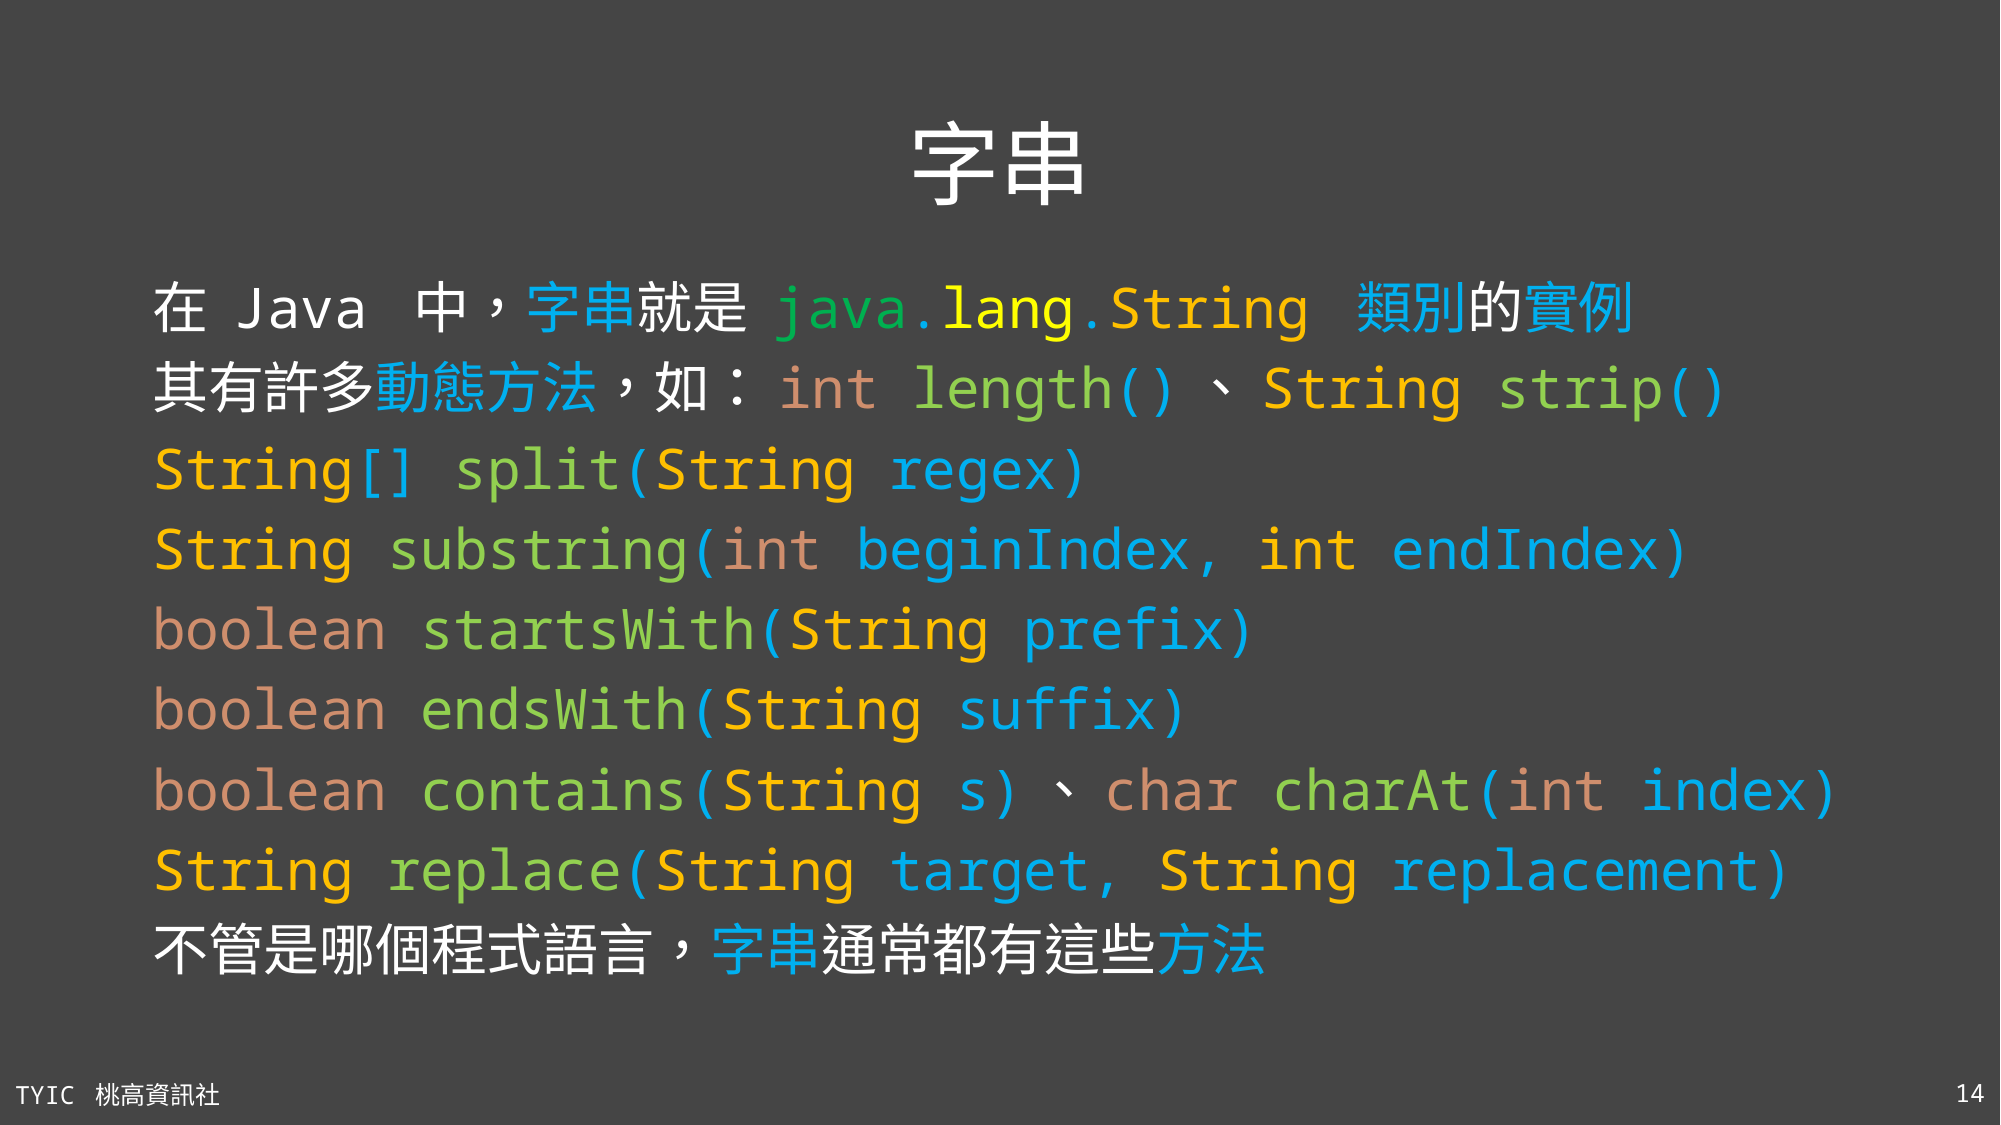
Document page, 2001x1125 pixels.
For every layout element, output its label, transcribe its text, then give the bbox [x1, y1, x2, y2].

list 在 Java 中，字串就是 java.lang.String 類別的實例 其有許多動態方法，如：int length()、String strip() String[] split(String regex) String substring(int beginIndex, int endIndex) boolean startsWith(String prefix) boolean endsWith(String suffix) boolean contains(String s)、char charAt(int index) String replace(String target, String replacement) 不管是哪個程式語言，字串通常都有這些方法 [137, 273, 1863, 1040]
title 字串 [137, 59, 1863, 273]
